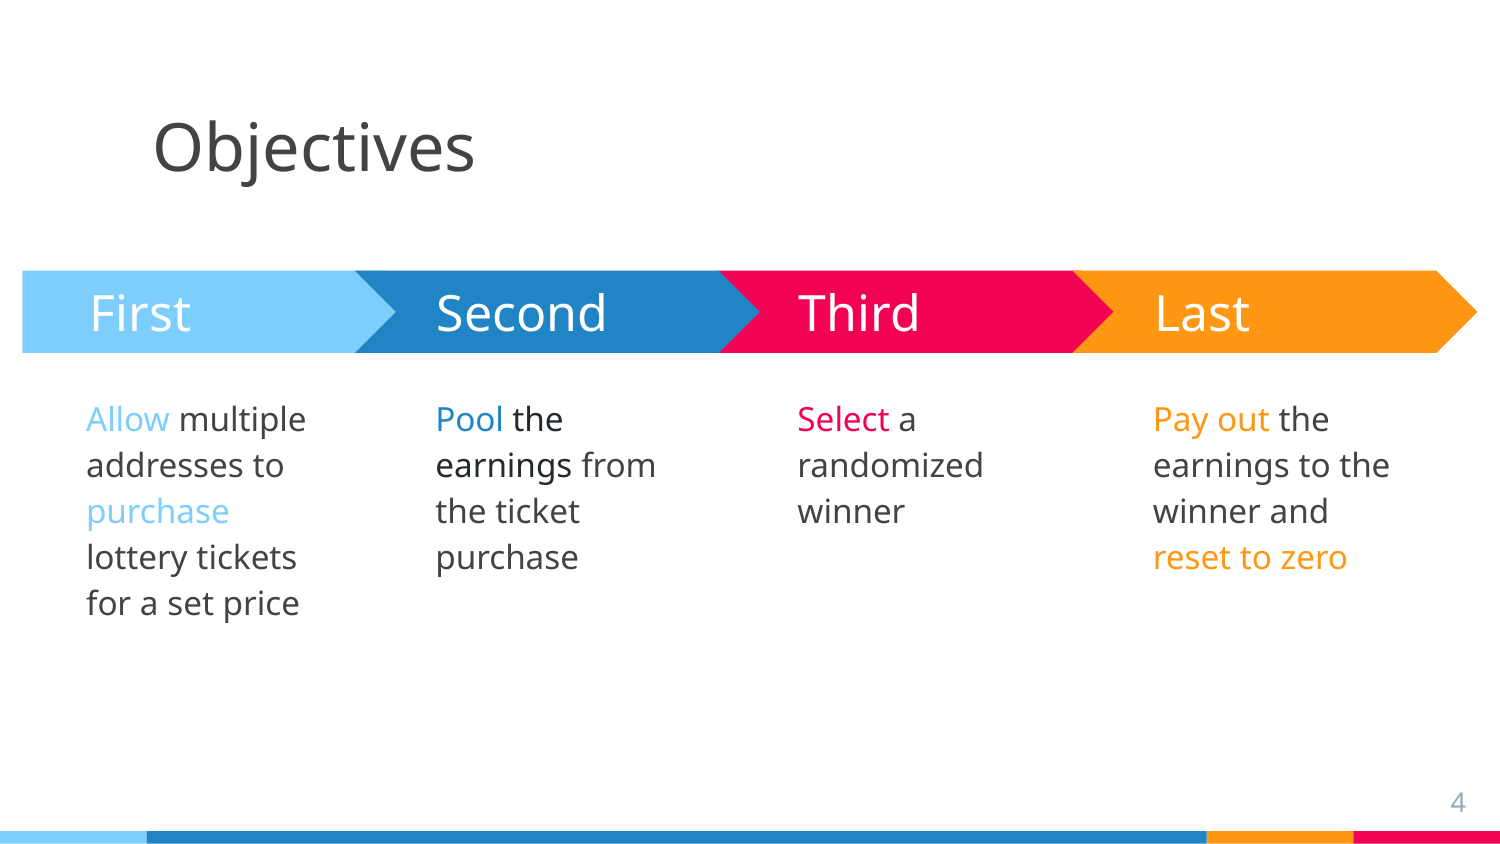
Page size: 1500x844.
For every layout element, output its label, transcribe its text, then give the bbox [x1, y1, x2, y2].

slide_number 4 [1391, 770, 1482, 822]
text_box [22, 270, 353, 700]
text_box Last [1123, 270, 1478, 353]
text_box Pay out the earnings to the winner and reset to zero [1137, 377, 1412, 700]
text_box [761, 270, 1123, 700]
title Objectives [137, 58, 1198, 200]
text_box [354, 270, 761, 700]
